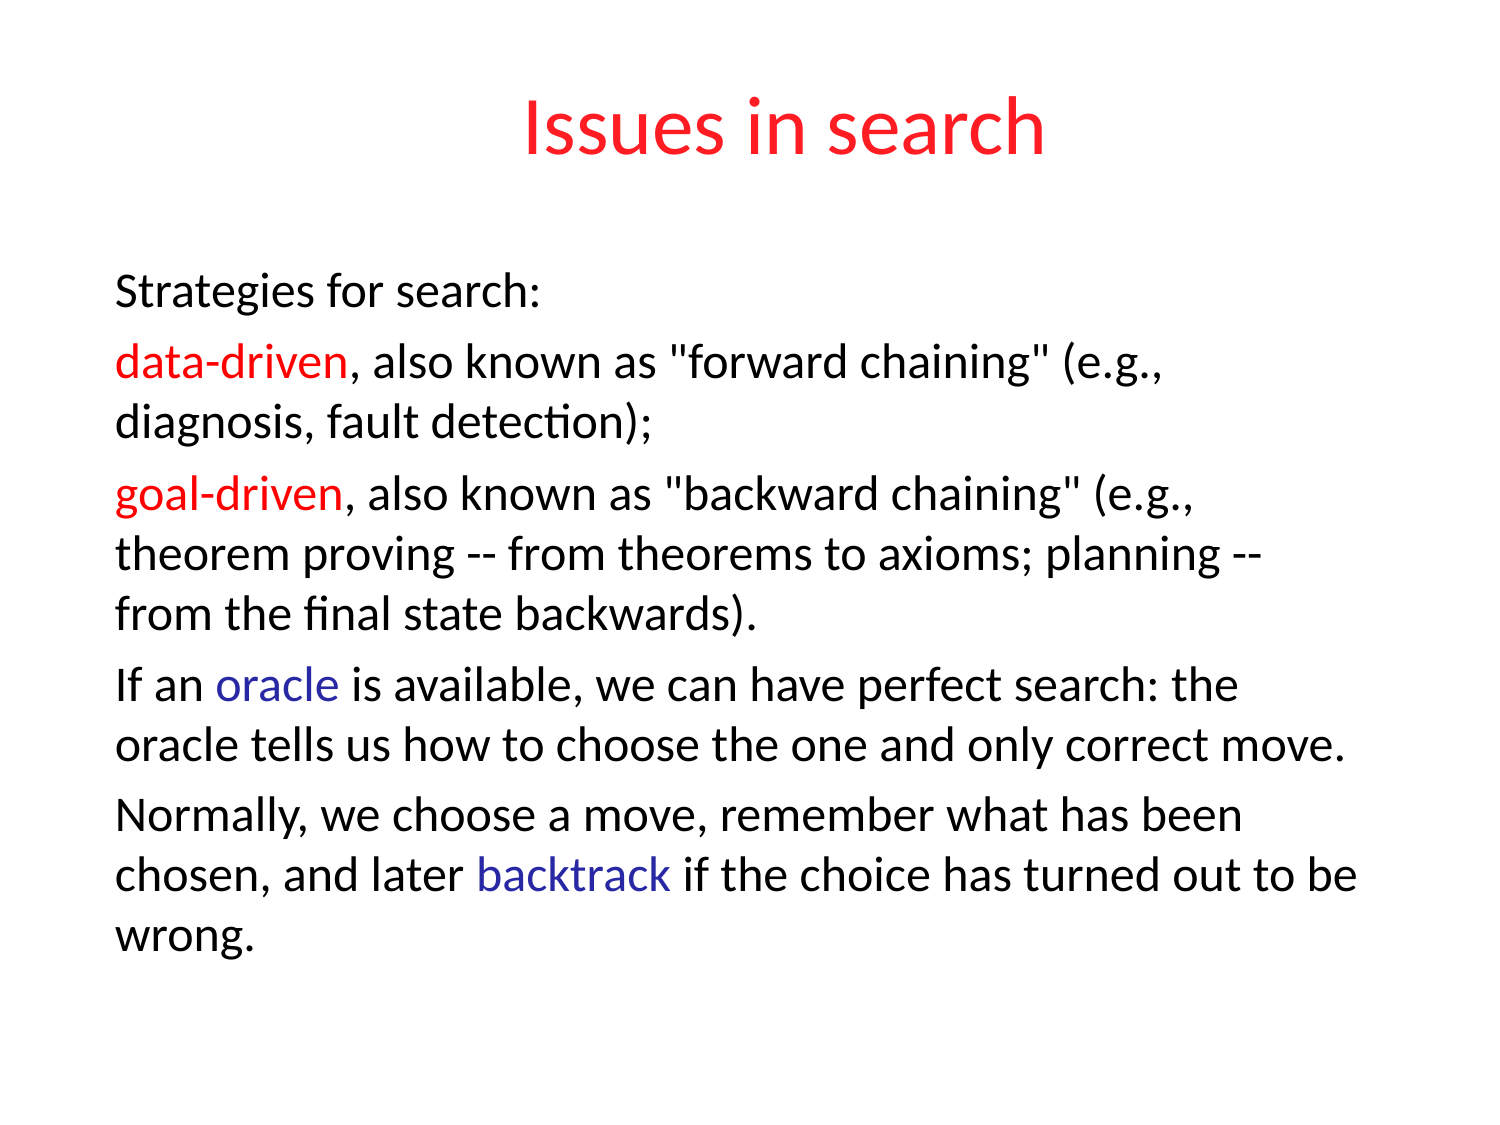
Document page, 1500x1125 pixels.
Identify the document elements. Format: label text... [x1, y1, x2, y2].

list Strategies for search: data-driven, also known as "forward chaining" (e.g., diagnosis, fault detection); goal-driven, also known as "backward chaining" (e.g., theorem proving -- from theorems to axioms; planning -- from the final state backwards). If an oracle is available, we can have perfect search: the oracle tells us how to choose the one and only correct move. Normally, we choose a move, remember what has been chosen, and later backtrack if the choice has turned out to be wrong. [99, 249, 1375, 1000]
title Issues in search [387, 87, 1063, 156]
